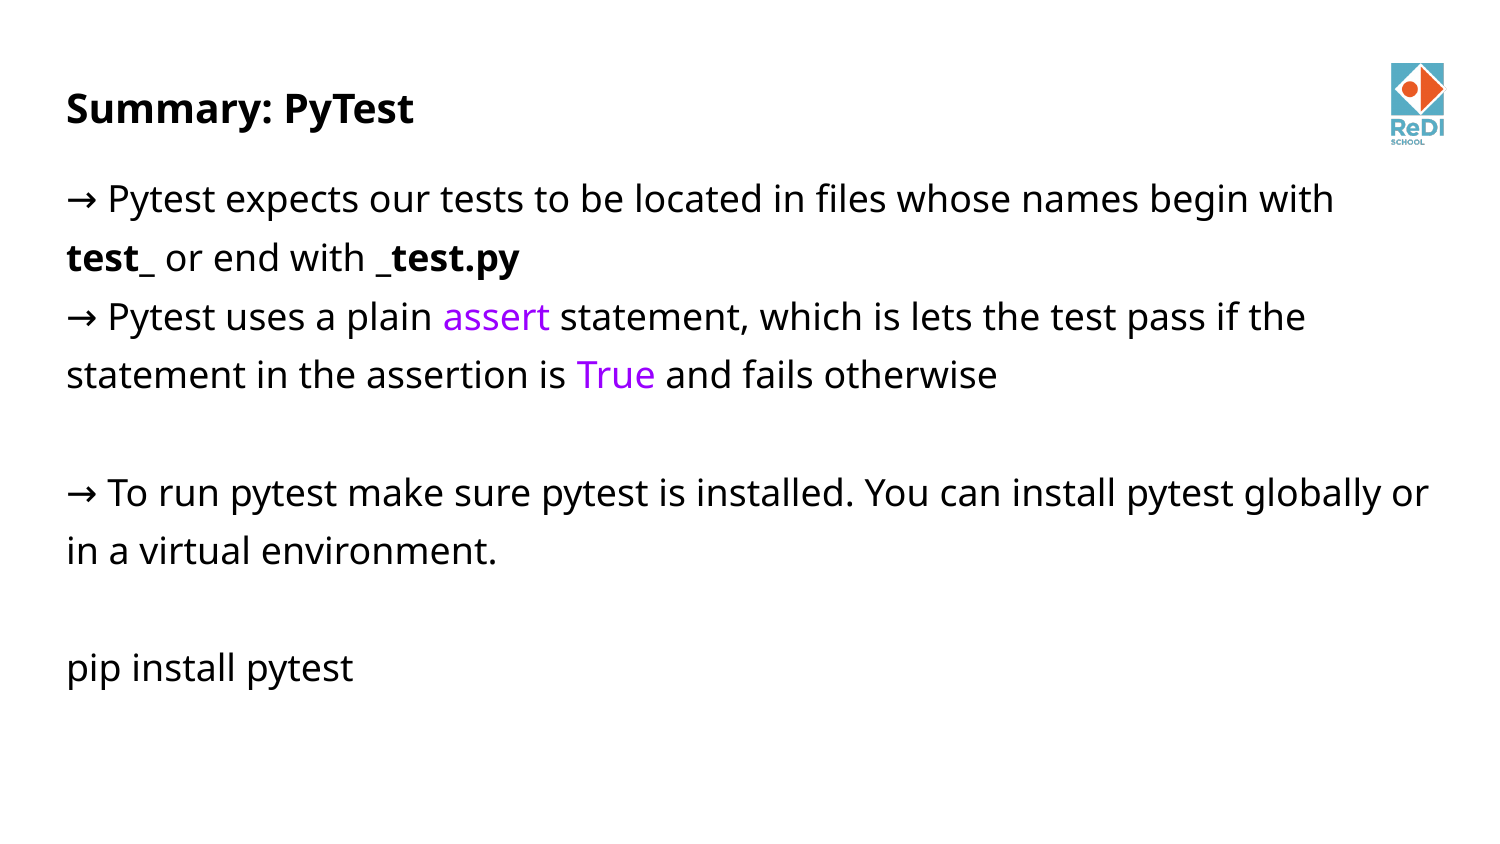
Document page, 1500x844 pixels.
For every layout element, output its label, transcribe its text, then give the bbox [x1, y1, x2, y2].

picture [1391, 63, 1447, 145]
list → Pytest expects our tests to be located in files whose names begin with test_ or end with _test.py → Pytest uses a plain assert statement, which is lets the test pass if the statement in the assertion is True and fails otherwise → To run pytest make sure pytest is installed. You can install pytest globally or in a virtual environment. pip install pytest [51, 150, 1449, 765]
title Summary: PyTest [51, 56, 1388, 150]
